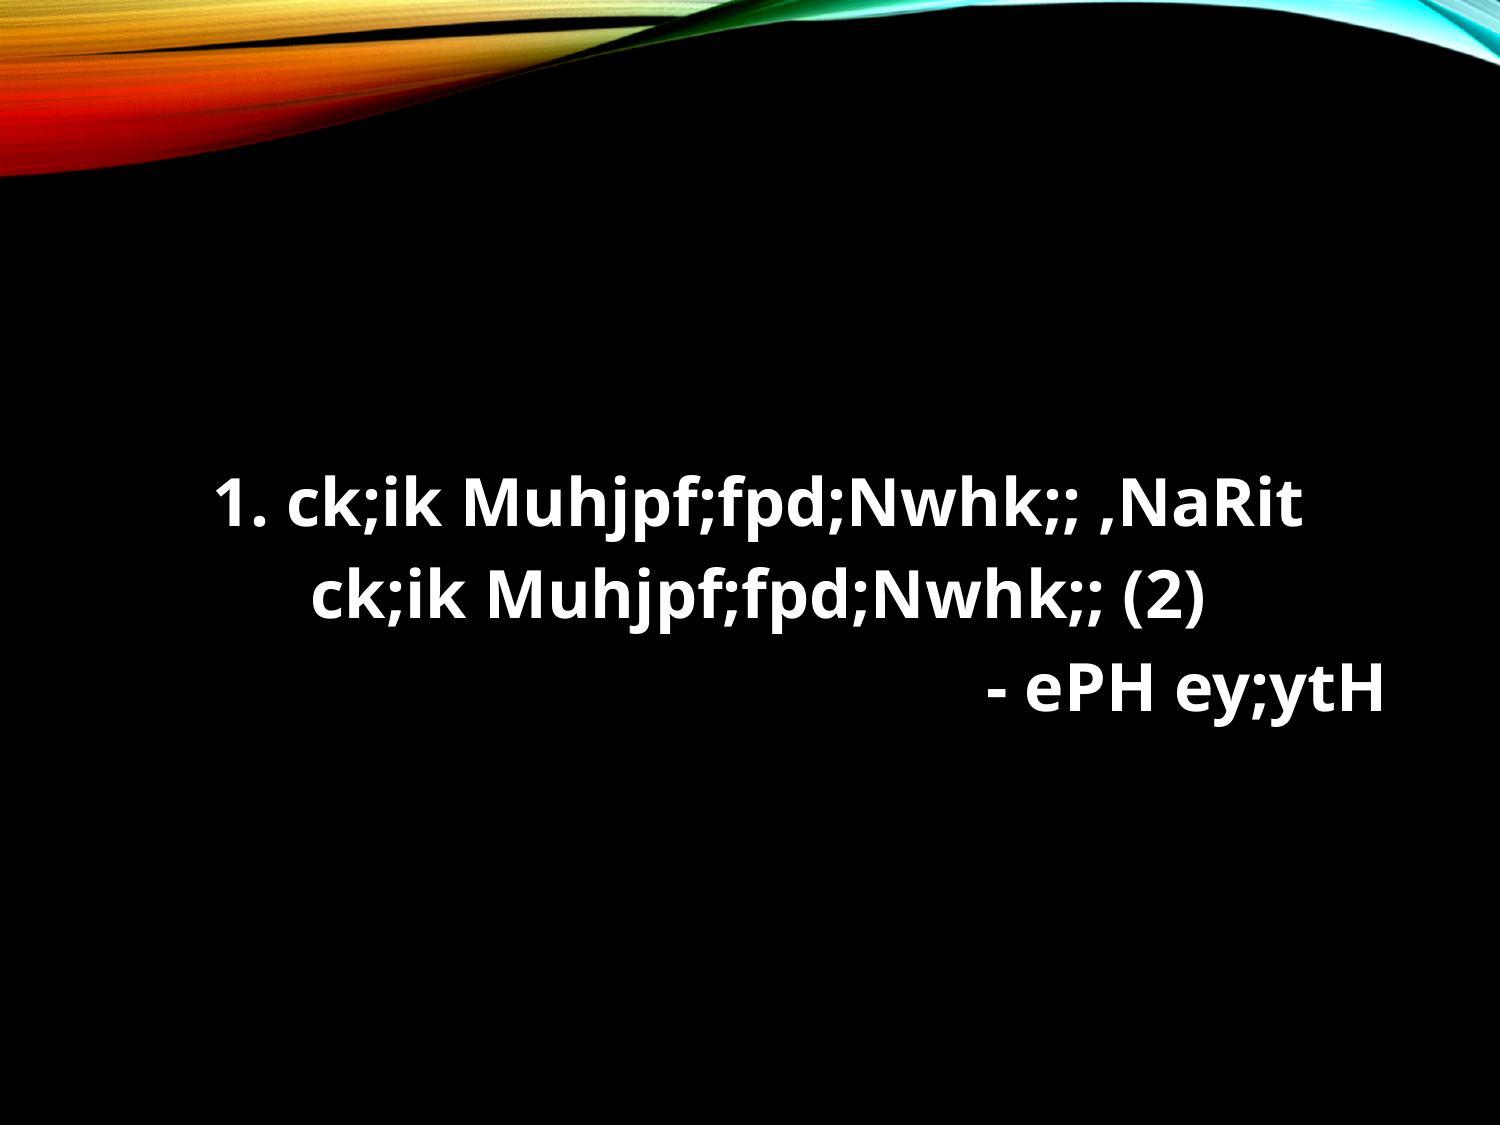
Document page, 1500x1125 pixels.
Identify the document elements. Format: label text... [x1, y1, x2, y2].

list 1. ck;ik Muhjpf;fpd;Nwhk;; ,NaRit ck;ik Muhjpf;fpd;Nwhk;; (2) - ePH ey;ytH [97, 360, 1403, 1028]
picture [0, 0, 1500, 178]
